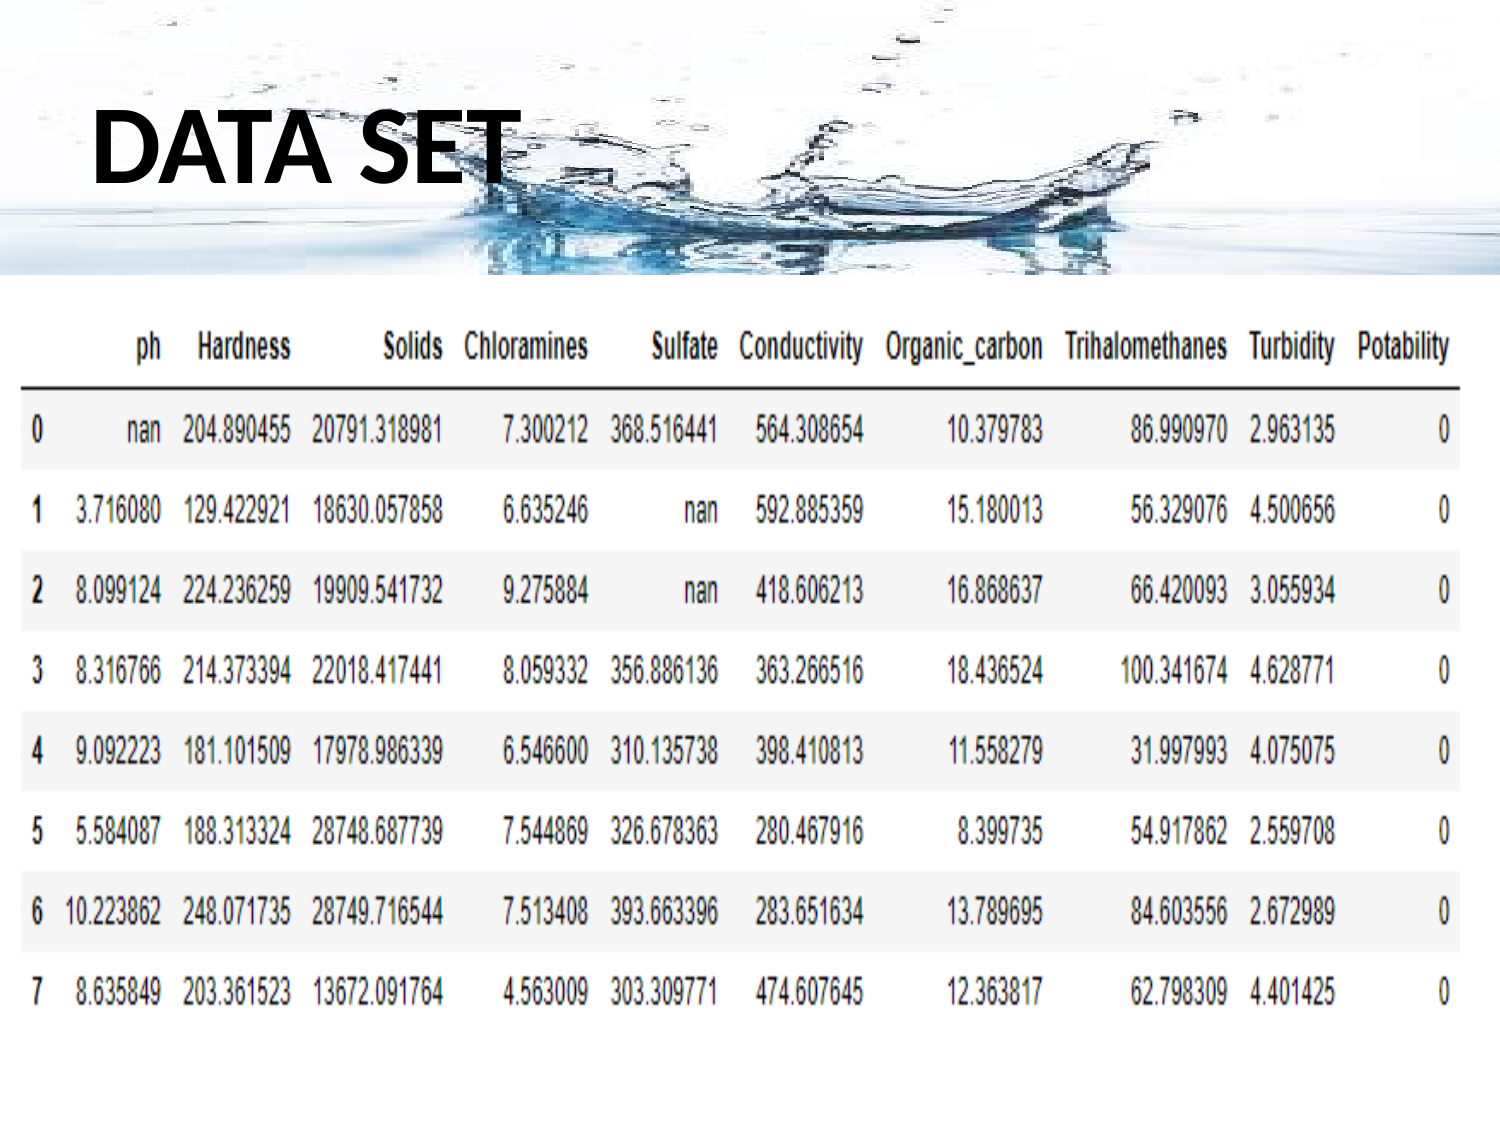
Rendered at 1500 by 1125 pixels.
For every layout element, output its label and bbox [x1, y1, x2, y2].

picture [11, 292, 1474, 1055]
list [0, 0, 1500, 276]
